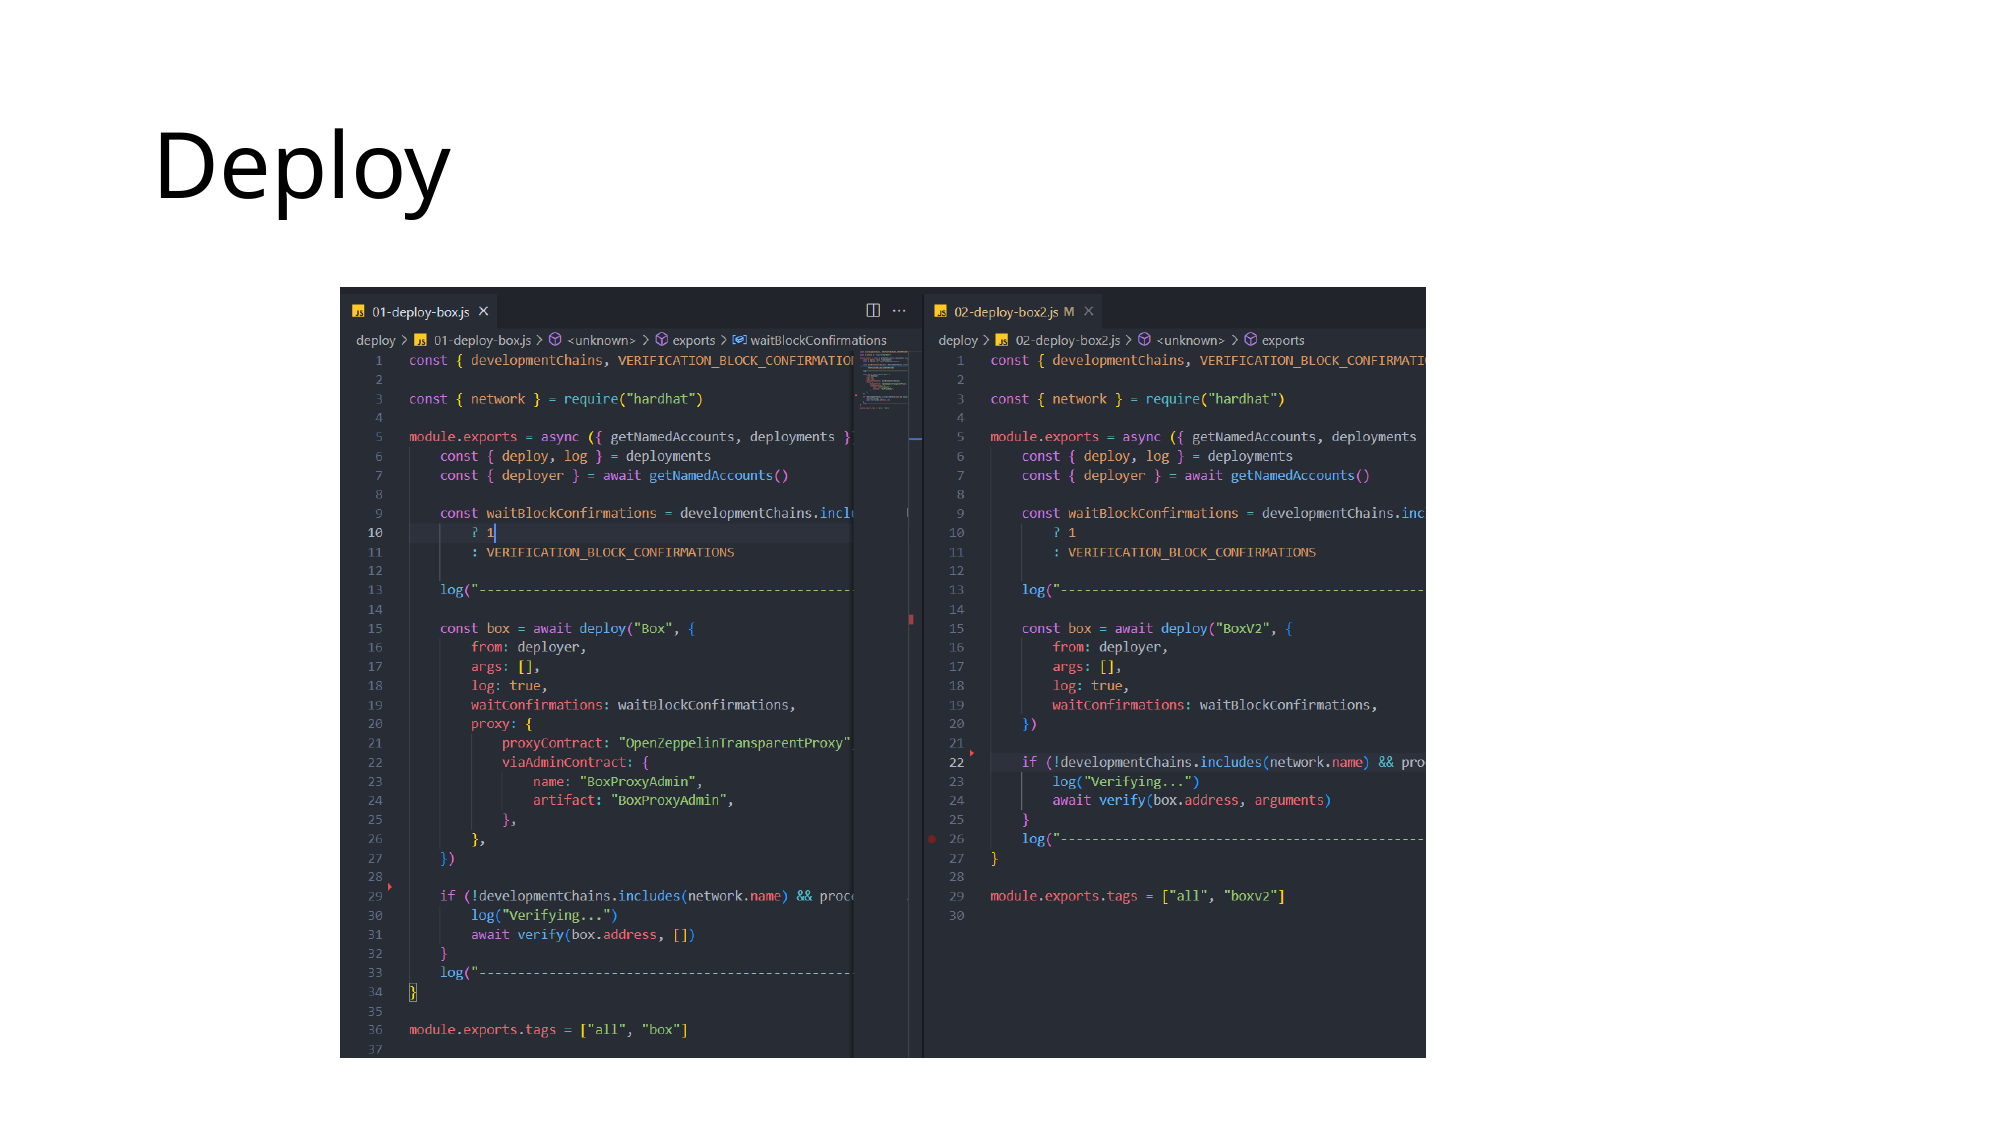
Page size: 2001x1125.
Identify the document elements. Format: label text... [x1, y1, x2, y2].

title Deploy [137, 59, 1863, 278]
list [340, 287, 1426, 1058]
